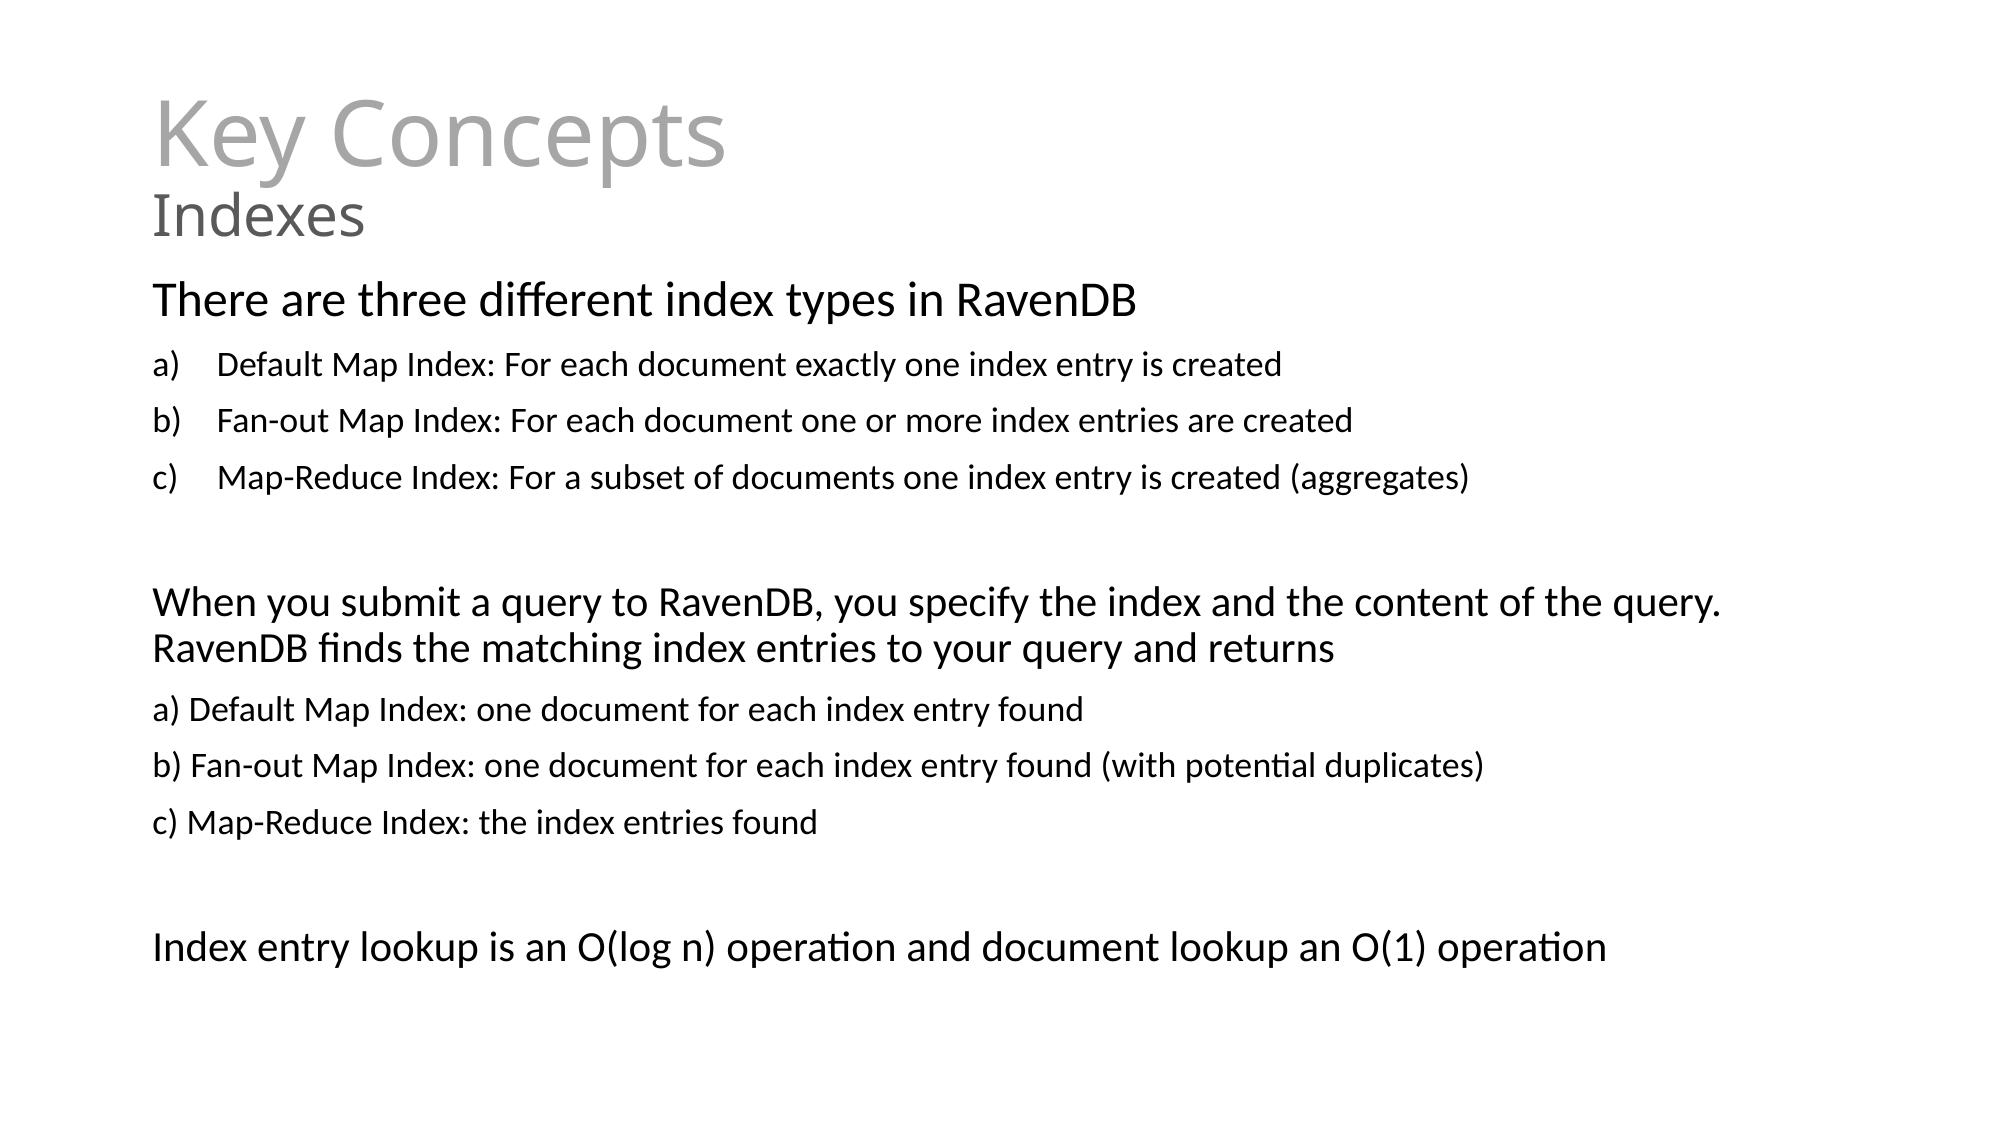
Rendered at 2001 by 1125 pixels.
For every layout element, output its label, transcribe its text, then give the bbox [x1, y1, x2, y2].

title Key Concepts Indexes [137, 59, 1863, 266]
list There are three different index types in RavenDB Default Map Index: For each document exactly one index entry is created Fan-out Map Index: For each document one or more index entries are created Map-Reduce Index: For a subset of documents one index entry is created (aggregates) When you submit a query to RavenDB, you specify the index and the content of the query. RavenDB finds the matching index entries to your query and returns a) Default Map Index: one document for each index entry found b) Fan-out Map Index: one document for each index entry found (with potential duplicates) c) Map-Reduce Index: the index entries found Index entry lookup is an O(log n) operation and document lookup an O(1) operation [137, 266, 1863, 980]
